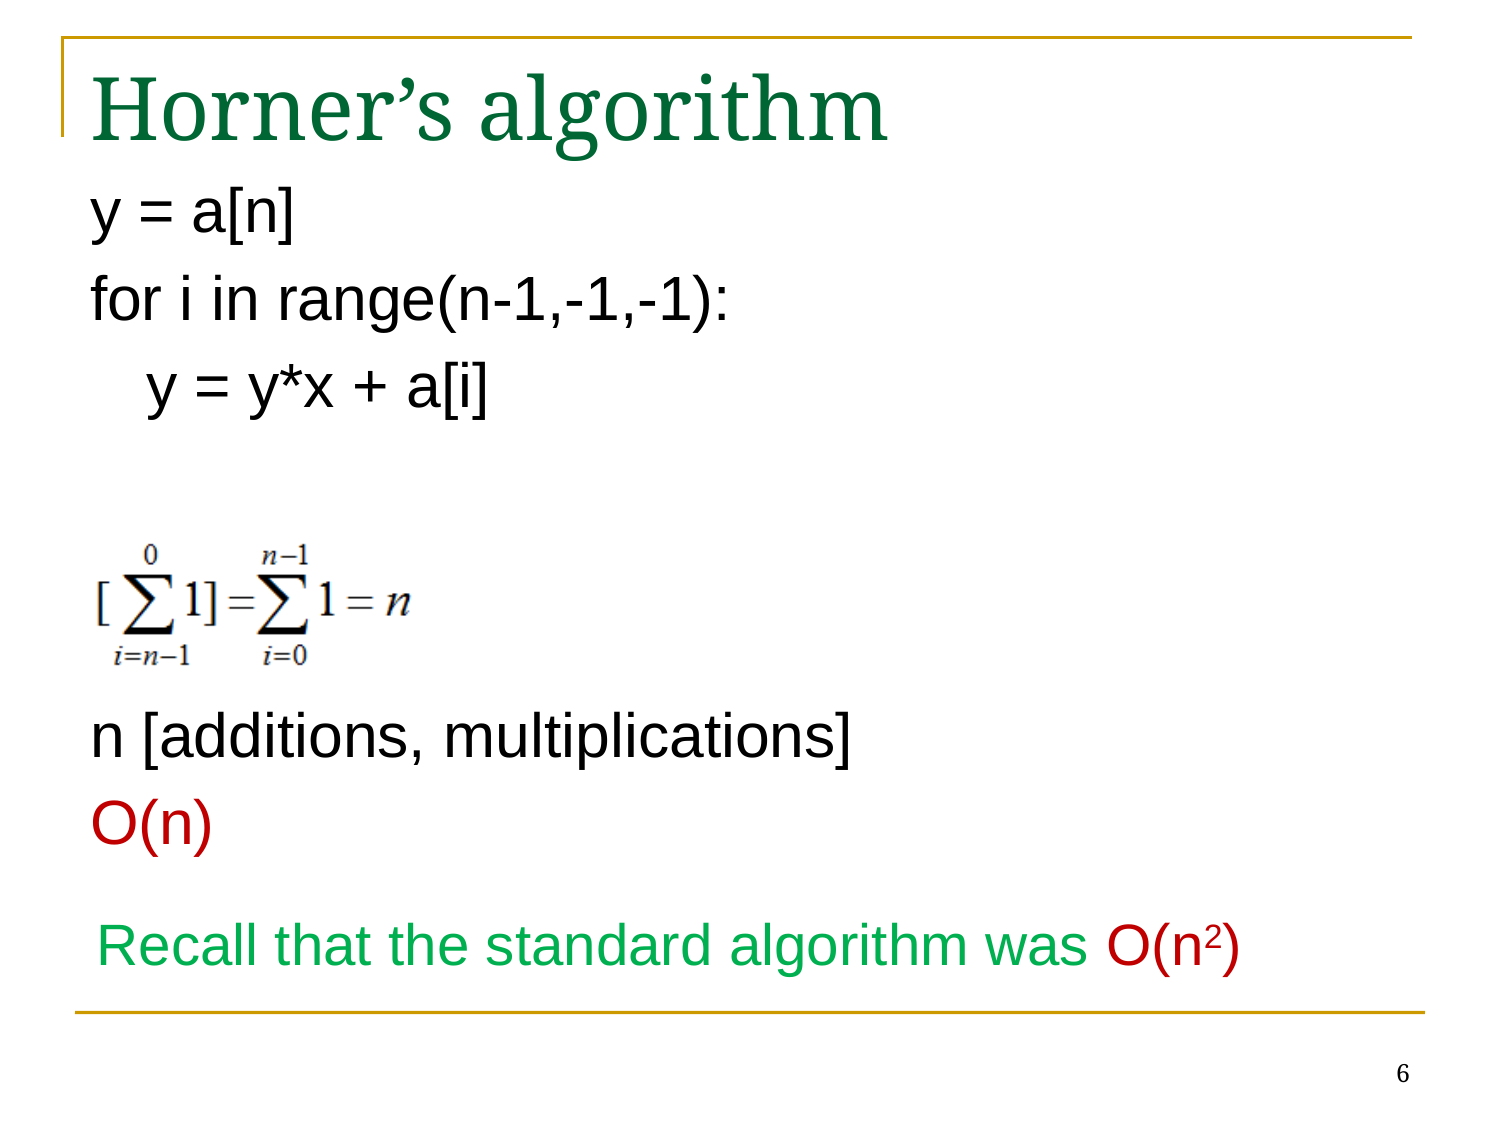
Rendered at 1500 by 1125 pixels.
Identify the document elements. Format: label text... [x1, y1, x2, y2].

title Horner’s algorithm [74, 45, 1426, 162]
picture [79, 524, 431, 702]
slide_number 6 [1375, 1023, 1426, 1100]
list y = a[n] for i in range(n-1,-1,-1): y = y*x + a[i] n [additions, multiplications] O(n) [74, 162, 1426, 906]
text_box Recall that the standard algorithm was O(n2) [81, 900, 1375, 1125]
